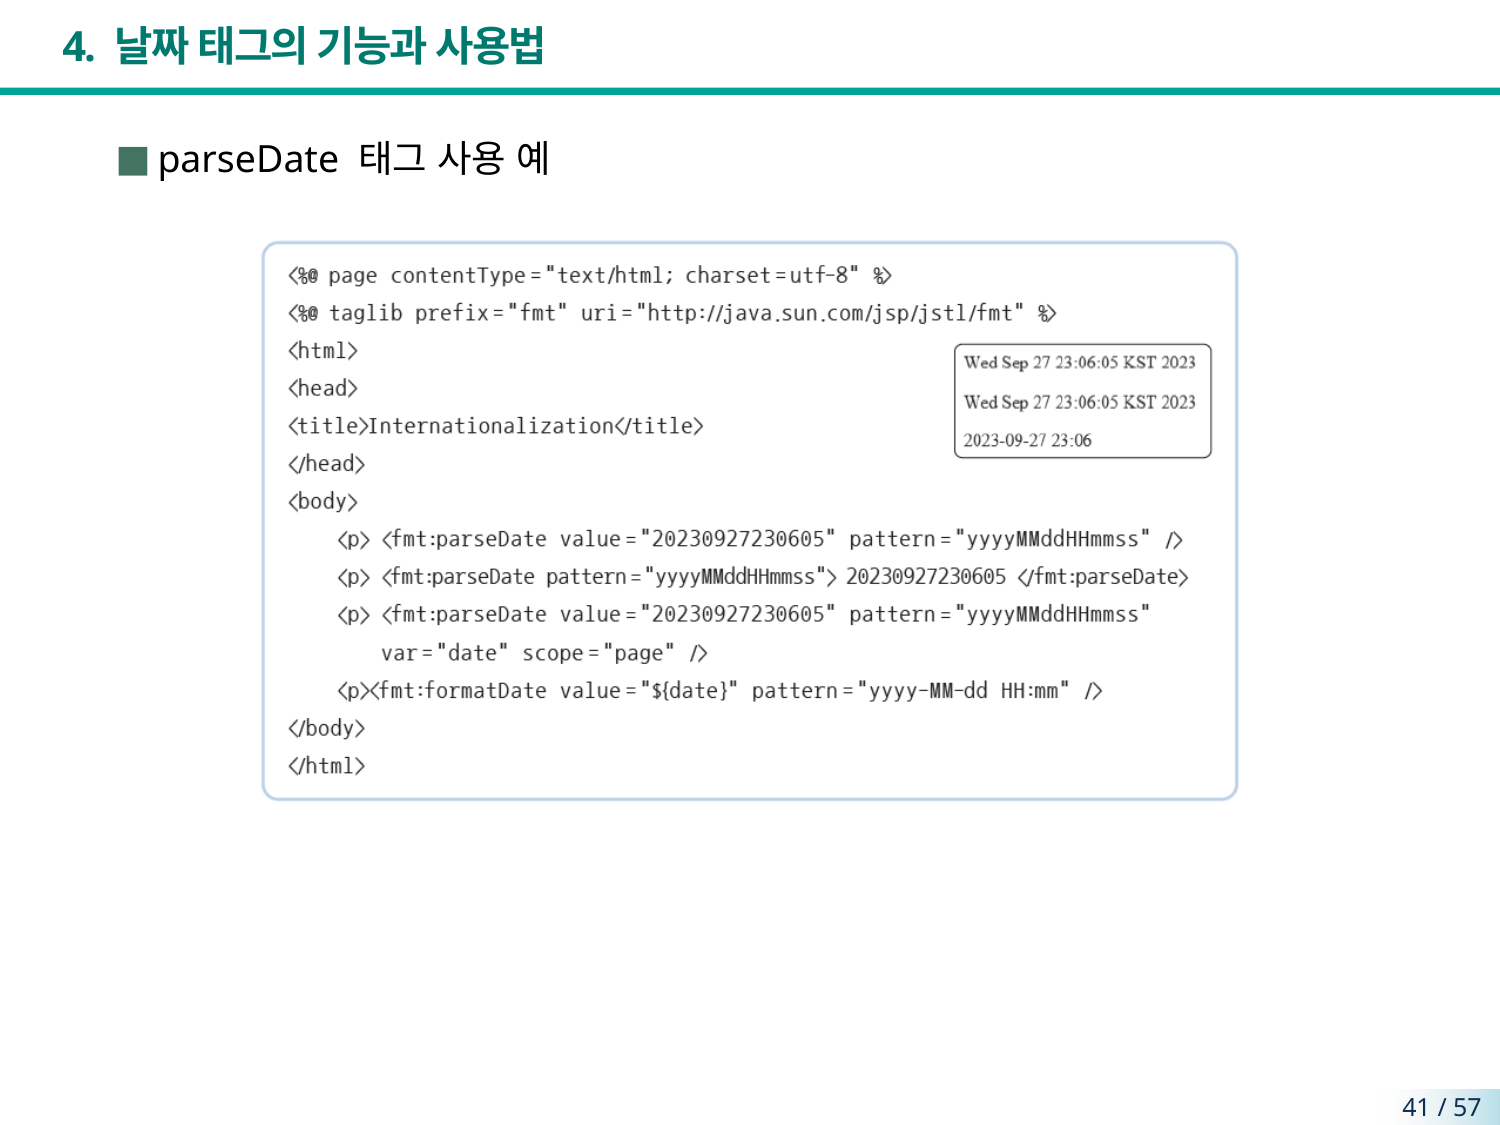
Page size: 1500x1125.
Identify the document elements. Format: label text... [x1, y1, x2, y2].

title 4. 날짜 태그의 기능과 사용법 [47, 5, 1325, 84]
picture [257, 237, 1243, 804]
list parseDate 태그 사용 예 [100, 127, 1459, 1050]
